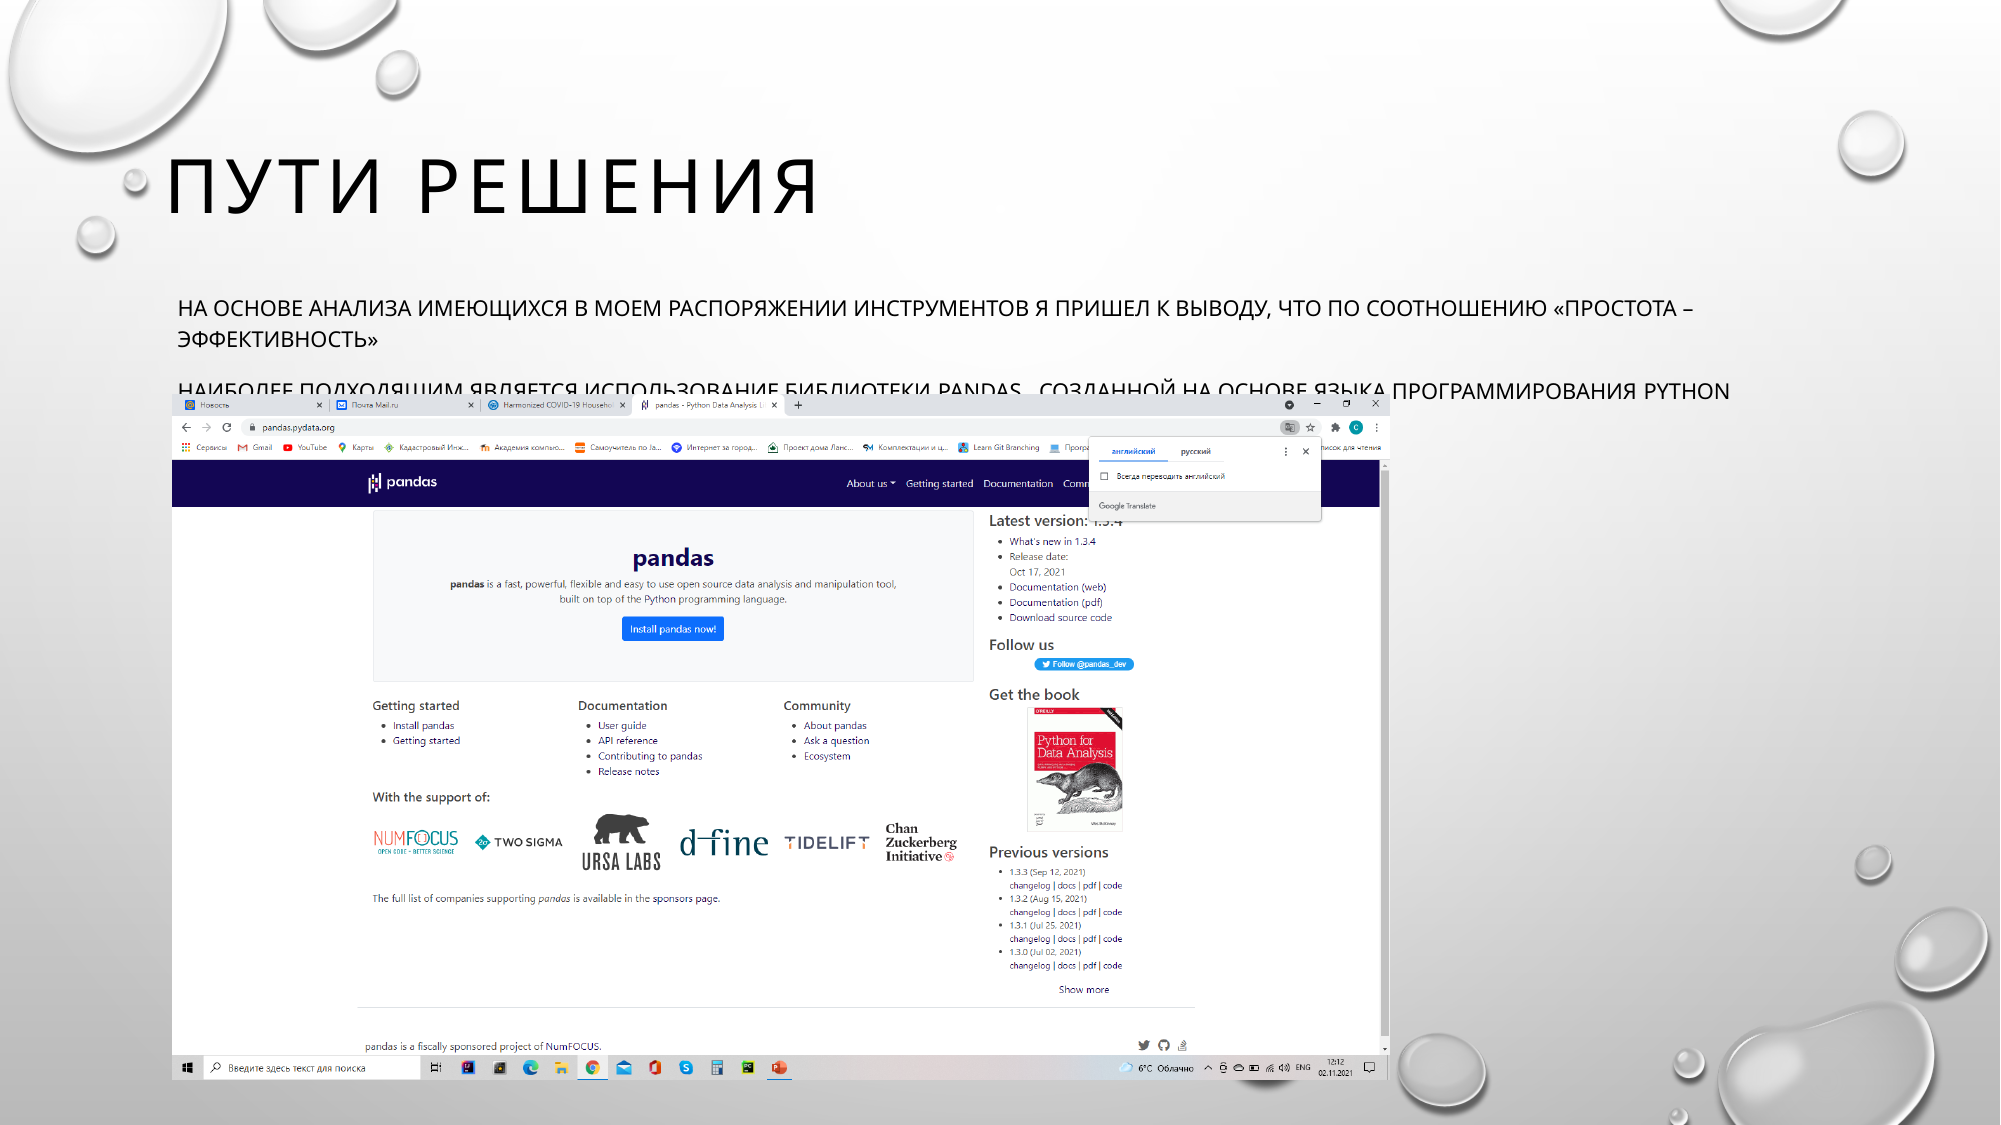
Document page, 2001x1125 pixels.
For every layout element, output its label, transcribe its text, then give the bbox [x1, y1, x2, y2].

list На основе Анализа имеющихся в моем распоряжении инструментов я пришел к выводу, что по соотношению «простота – эффективность» Наиболее подходящим является использование библиотеки pandas, созданной на основе языка программирования python [162, 281, 1863, 844]
picture [0, 0, 2000, 1125]
title Пути решения [149, 101, 1851, 277]
